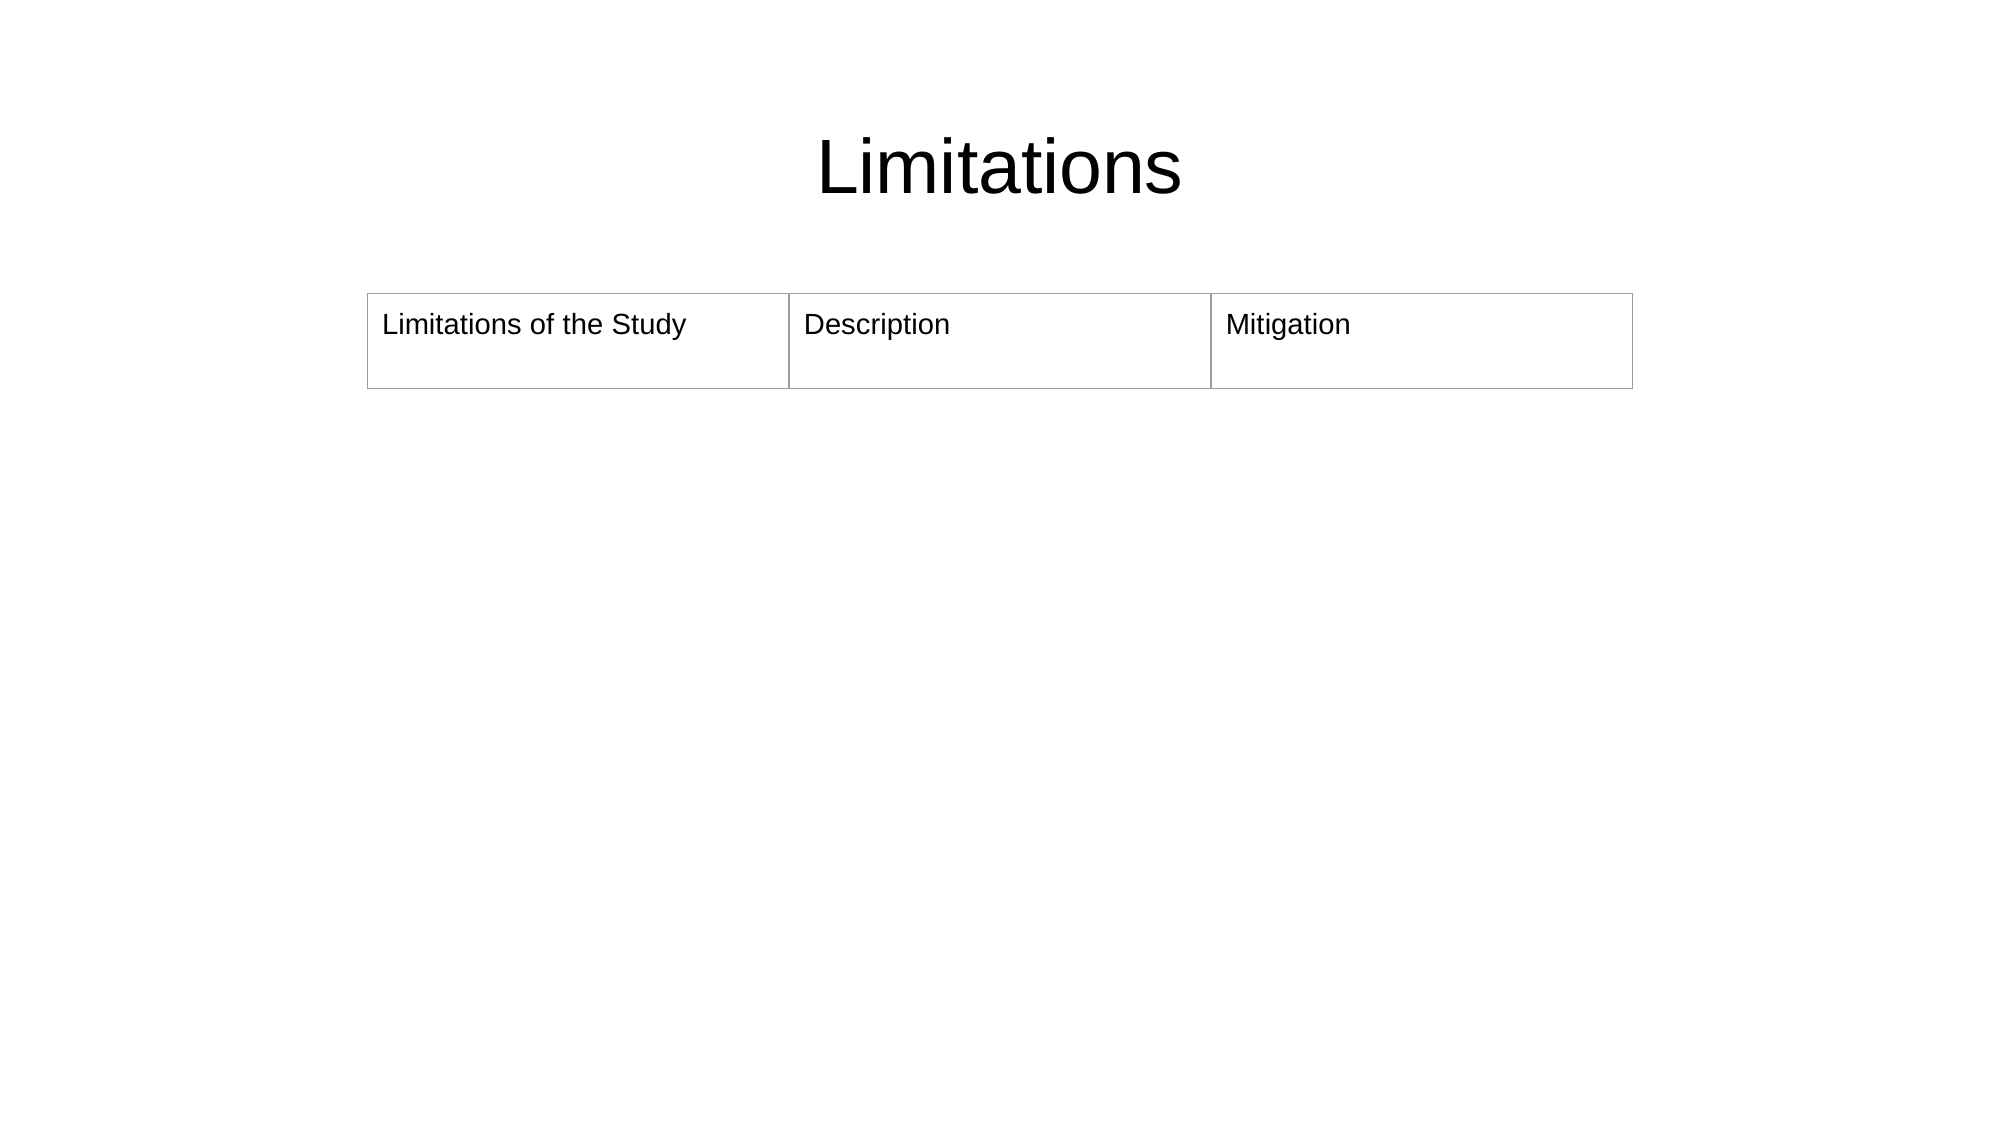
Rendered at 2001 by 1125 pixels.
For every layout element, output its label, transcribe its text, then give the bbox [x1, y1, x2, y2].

table_header Description [790, 294, 1210, 388]
title Limitations [137, 59, 1863, 278]
table_header Mitigation [1212, 294, 1632, 388]
table_header Limitations of the Study [368, 294, 788, 388]
